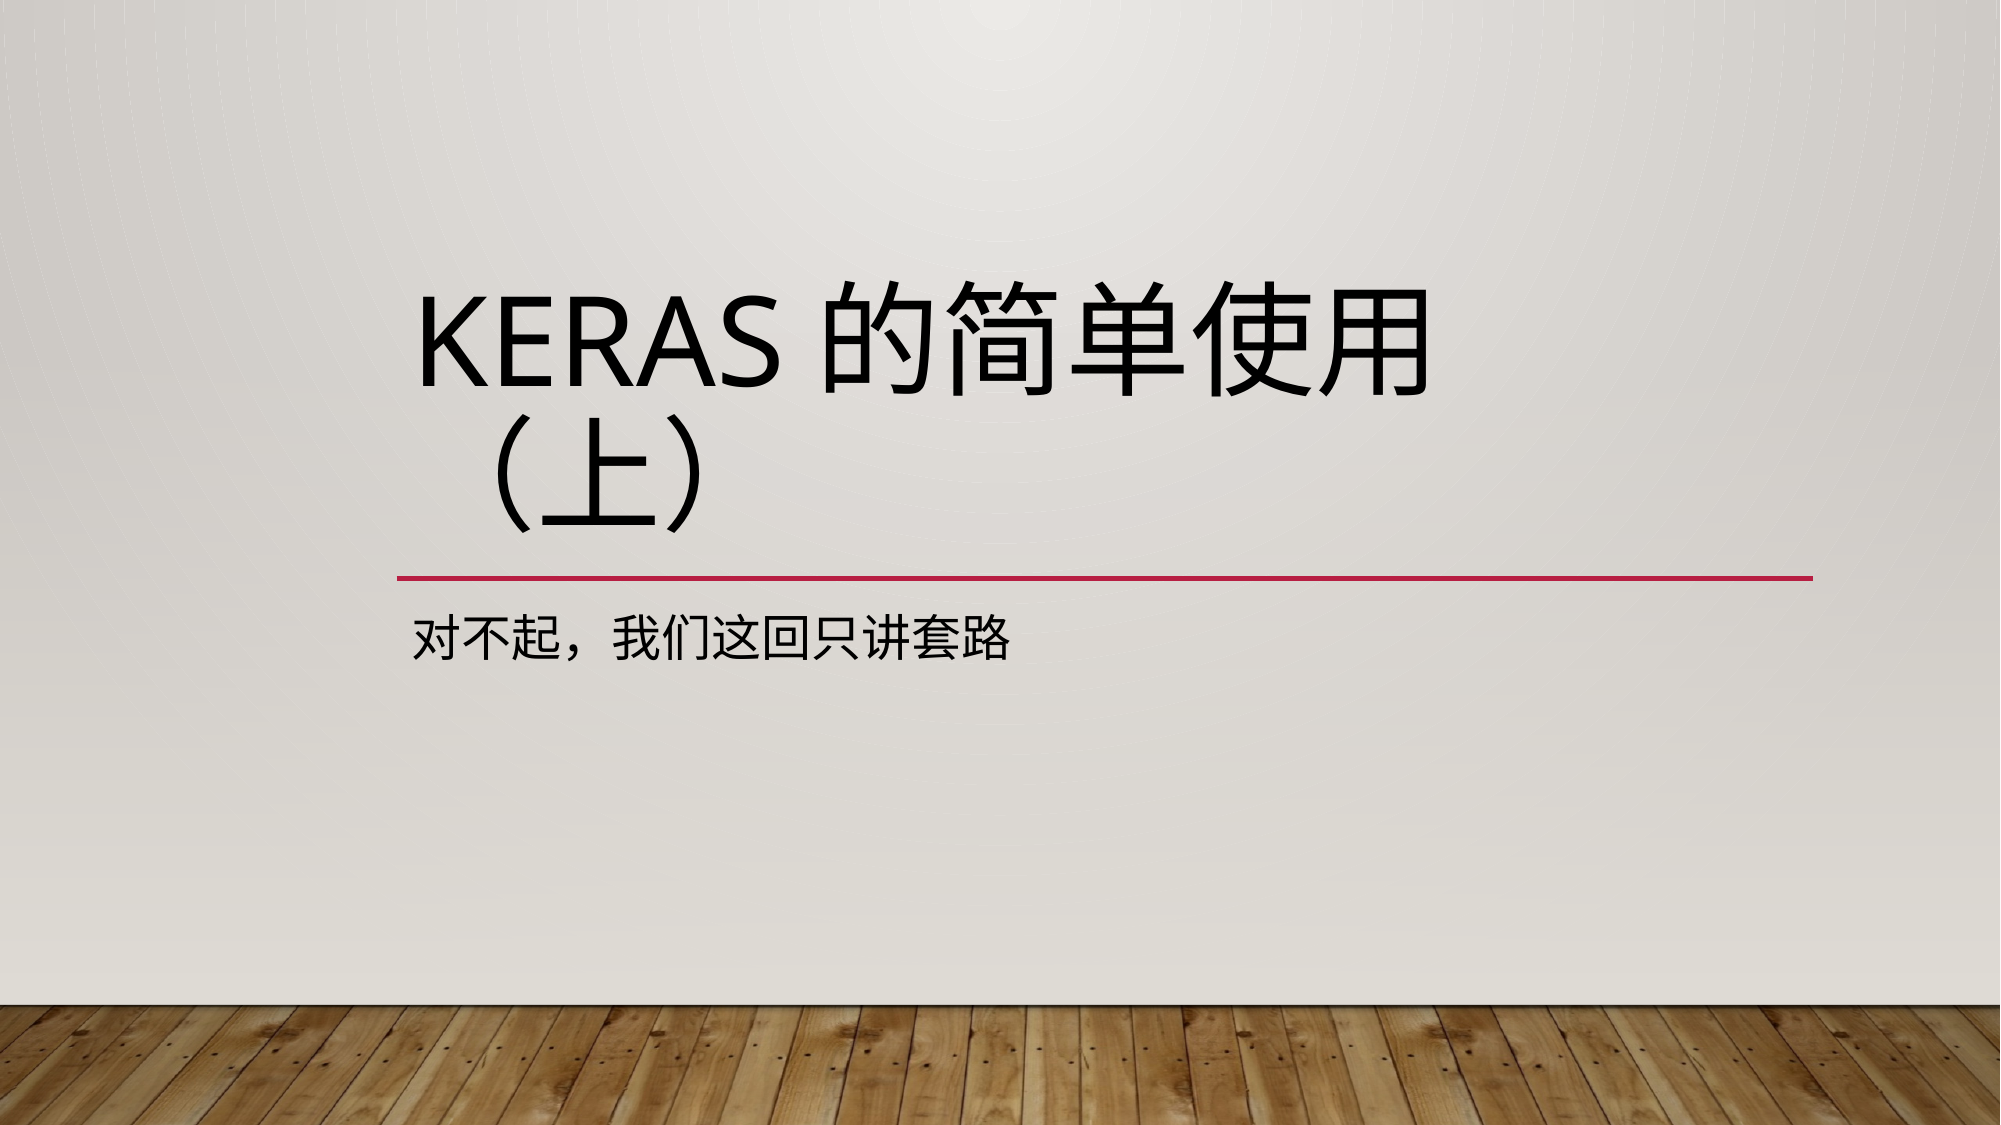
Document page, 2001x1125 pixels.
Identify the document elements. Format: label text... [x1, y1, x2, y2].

subtitle 对不起，我们这回只讲套路 [396, 579, 1814, 740]
title Keras的简单使用（上） [396, 131, 1814, 549]
picture [0, 1005, 2000, 1125]
